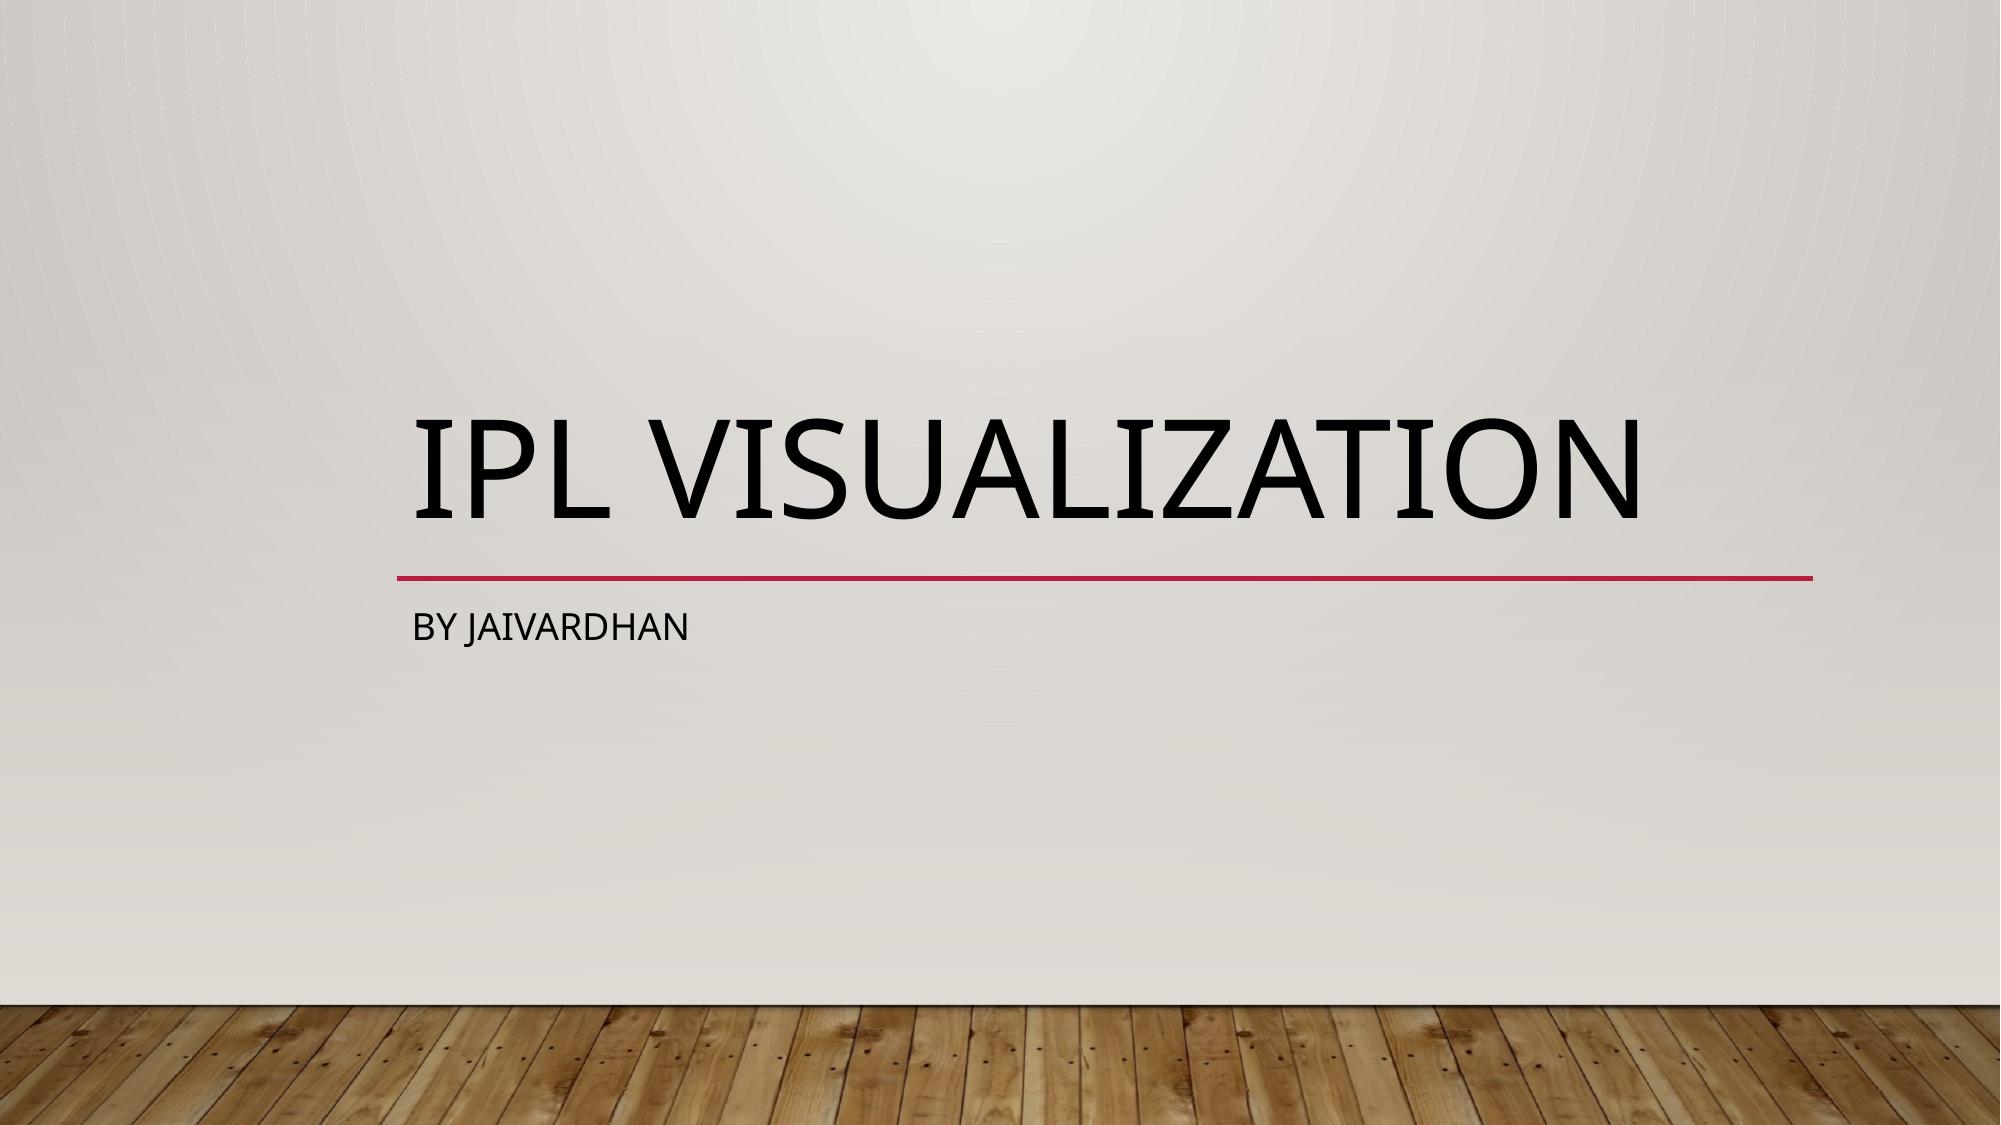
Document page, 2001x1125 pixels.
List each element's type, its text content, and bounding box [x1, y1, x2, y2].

picture [0, 1005, 2000, 1125]
subtitle By JAIVARDHAN [396, 579, 1814, 740]
title IPL Visualization [396, 131, 1814, 549]
